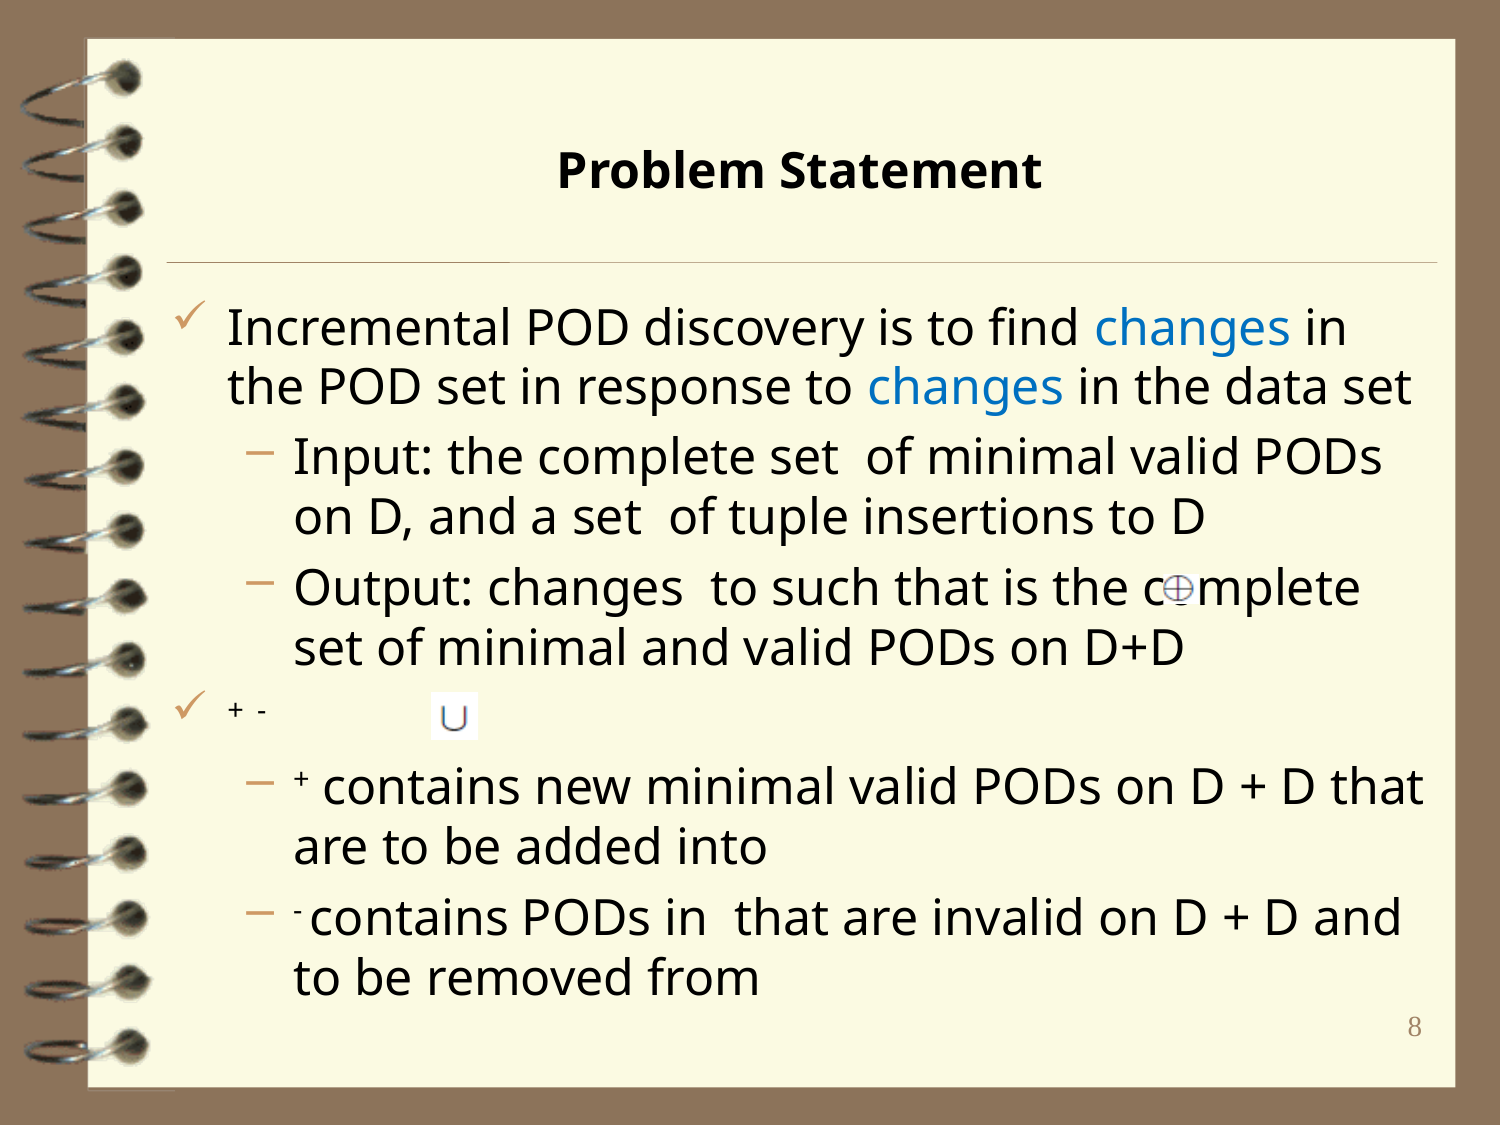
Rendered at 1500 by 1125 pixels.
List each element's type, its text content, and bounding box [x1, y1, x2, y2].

picture [430, 692, 479, 740]
slide_number 8 [1124, 999, 1438, 1076]
title Problem Statement [162, 75, 1438, 262]
text_box [162, 262, 1454, 988]
picture [0, 0, 175, 1125]
picture [1163, 573, 1200, 604]
